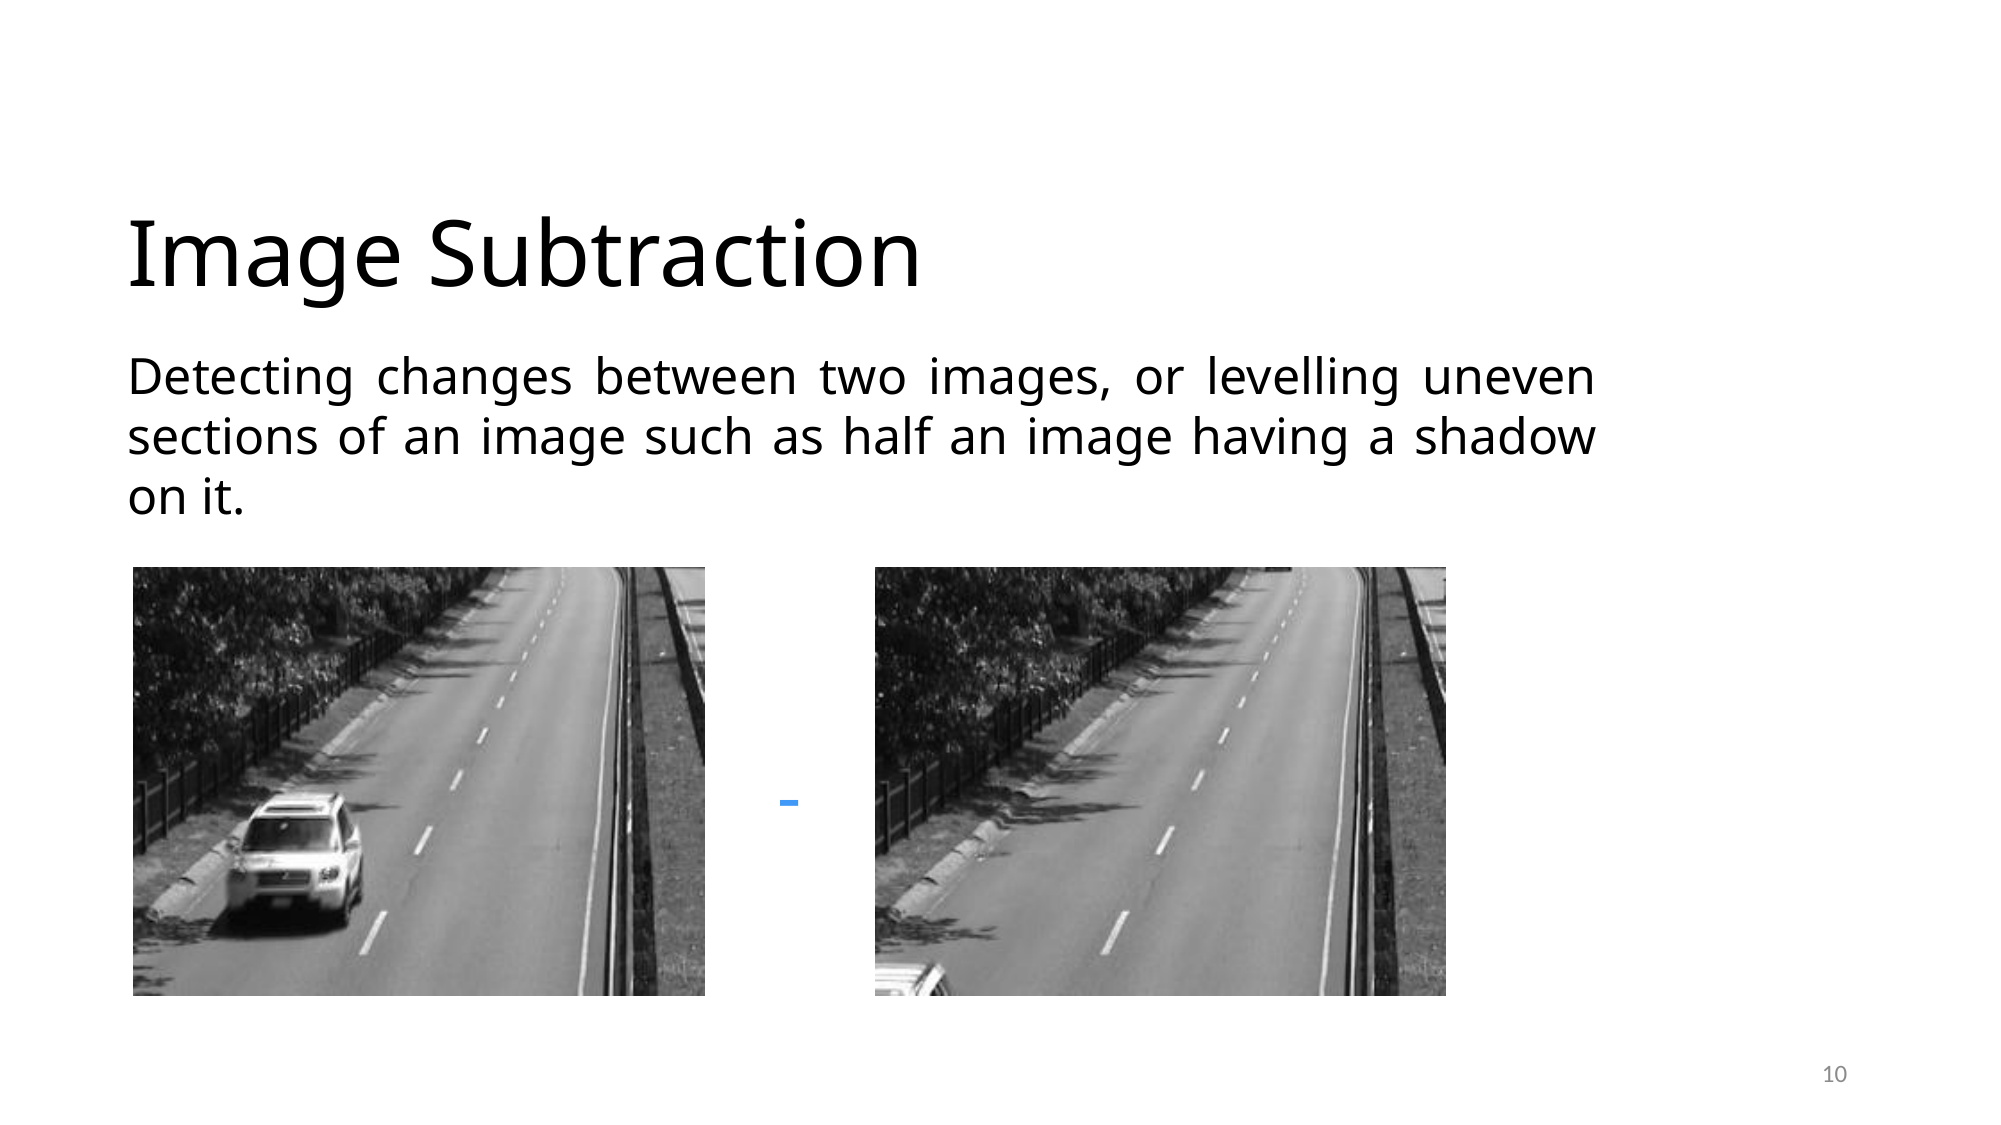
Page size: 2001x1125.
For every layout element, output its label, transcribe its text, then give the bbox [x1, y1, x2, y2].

picture [874, 567, 1446, 996]
slide_number 10 [1412, 1042, 1863, 1103]
text_box Image Subtraction [112, 176, 1800, 338]
text_box - [762, 740, 817, 846]
text_box Detecting changes between two images, or levelling uneven sections of an image such as half an image having a shadow on it. [112, 337, 1613, 533]
picture [133, 567, 705, 996]
